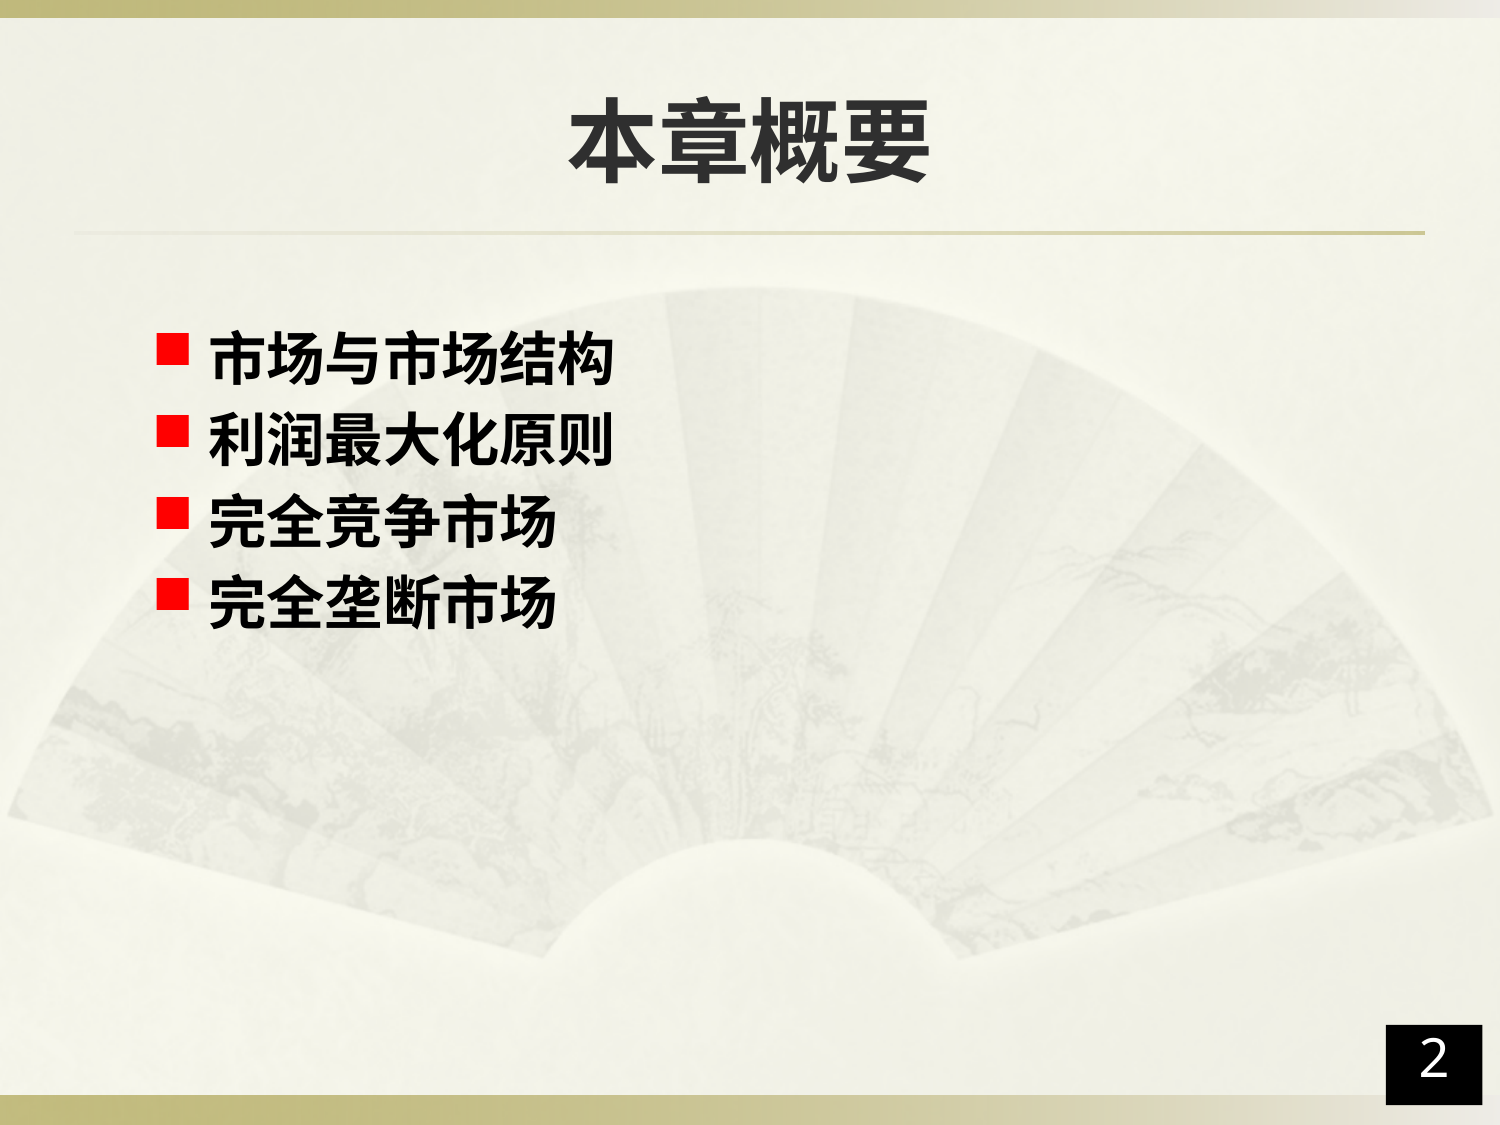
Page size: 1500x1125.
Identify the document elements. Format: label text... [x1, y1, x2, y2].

title 本章概要 [75, 45, 1425, 233]
text_box 2 [1385, 1024, 1483, 1106]
text_box 市场与市场结构 利润最大化原则 完全竞争市场 完全垄断市场 [137, 314, 1400, 655]
